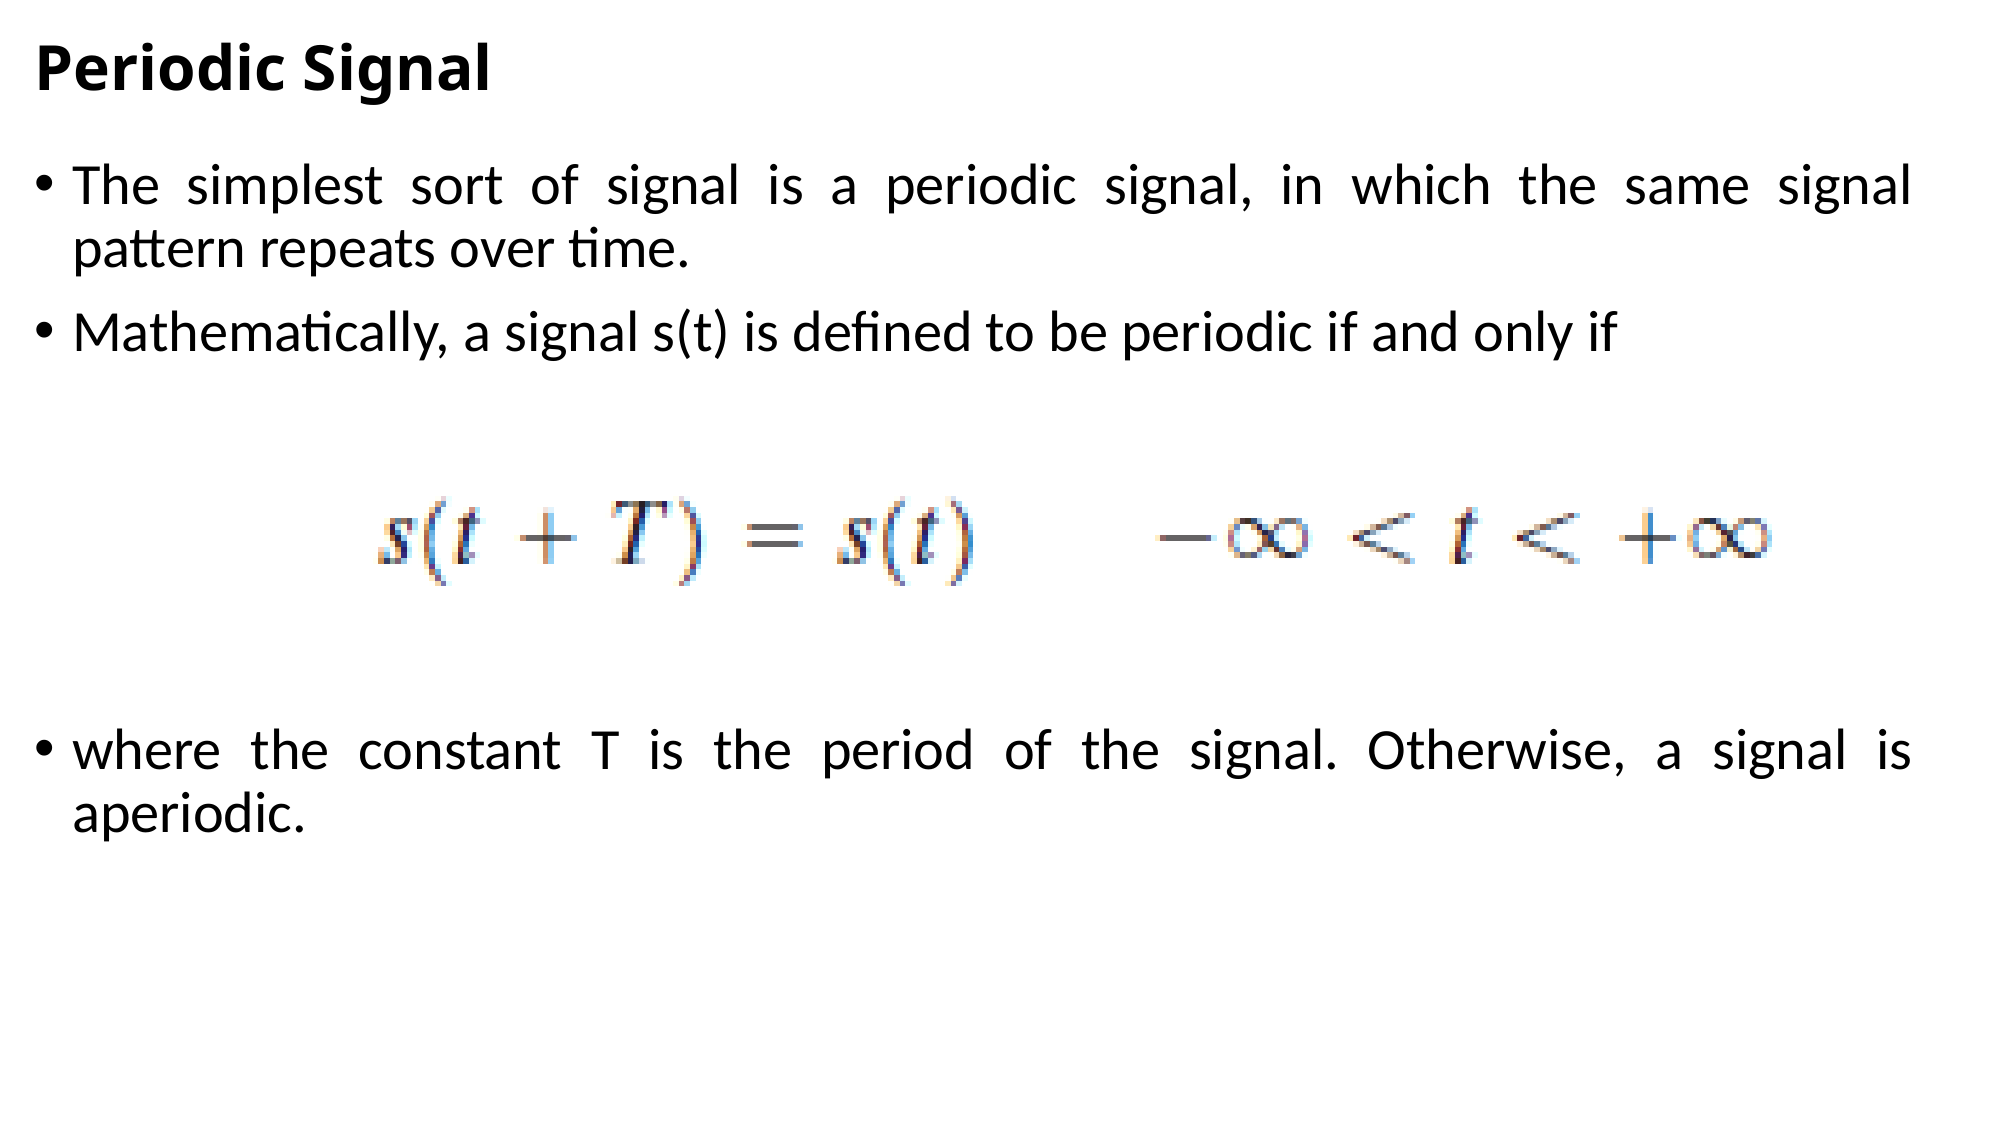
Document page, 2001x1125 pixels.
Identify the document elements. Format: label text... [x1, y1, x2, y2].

title Periodic Signal [19, 28, 1745, 112]
list The simplest sort of signal is a periodic signal, in which the same signal pattern repeats over time. Mathematically, a signal s(t) is defined to be periodic if and only if where the constant T is the period of the signal. Otherwise, a signal is aperiodic. [19, 147, 1930, 861]
picture [322, 462, 1858, 621]
